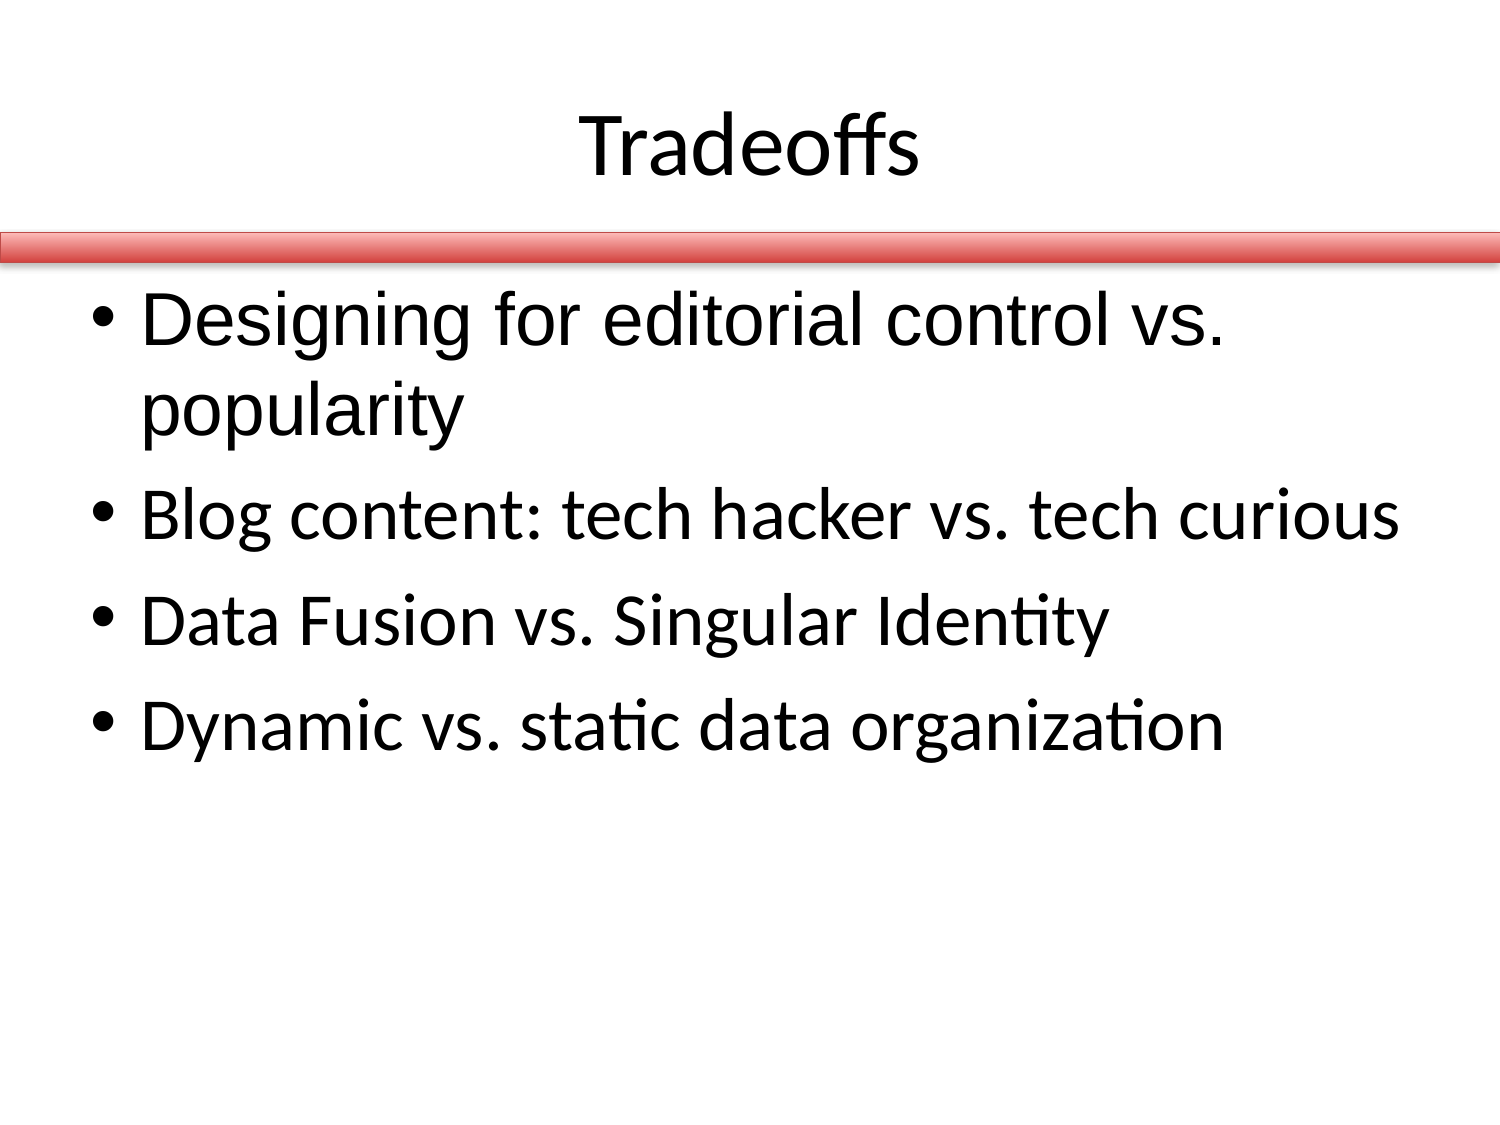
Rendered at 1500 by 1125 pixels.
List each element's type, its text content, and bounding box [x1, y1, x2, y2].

text_box [0, 232, 1500, 263]
title Tradeoffs [75, 45, 1425, 233]
list Designing for editorial control vs. popularity Blog content: tech hacker vs. tech curious Data Fusion vs. Singular Identity Dynamic vs. static data organization [75, 262, 1425, 1005]
